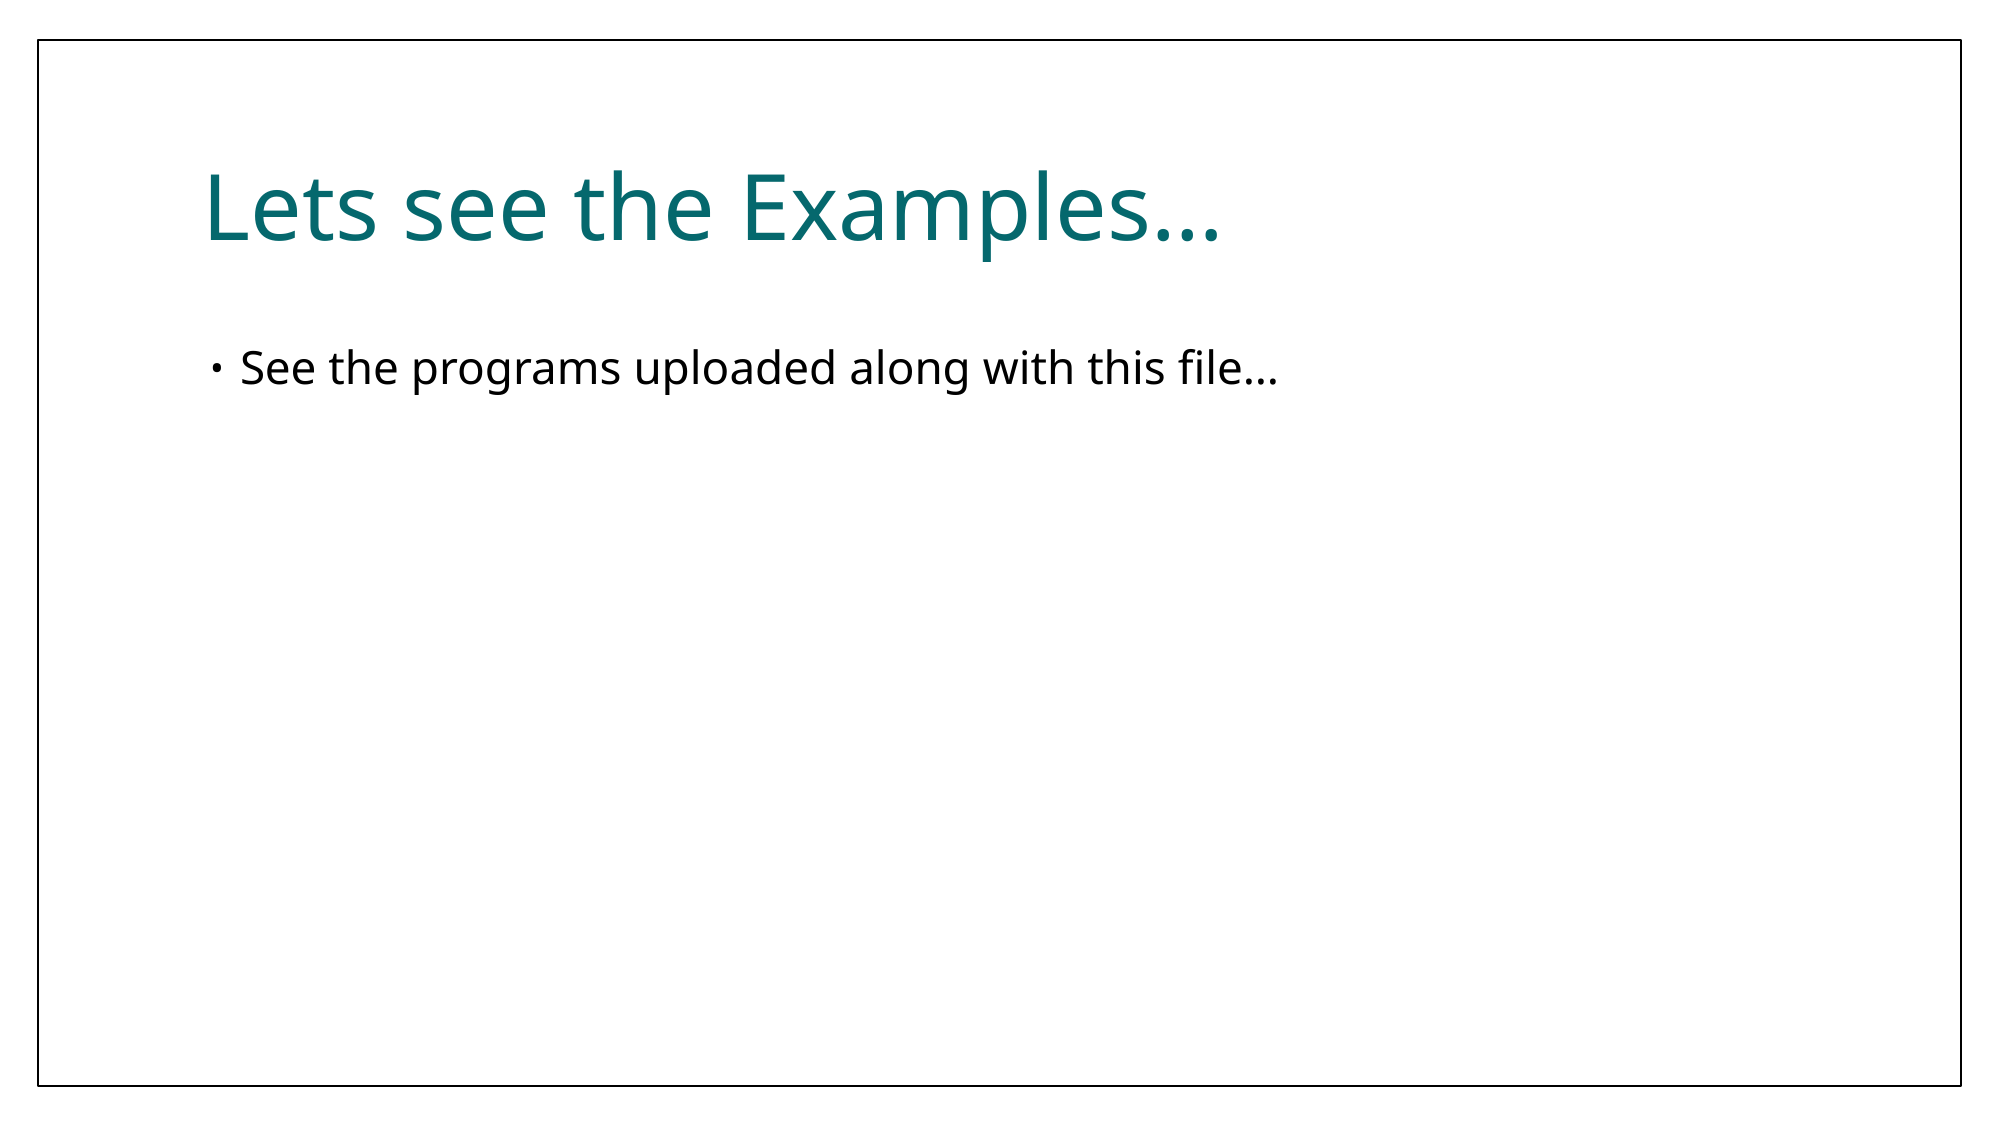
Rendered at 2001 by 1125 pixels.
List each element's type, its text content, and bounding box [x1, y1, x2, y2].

list See the programs uploaded along with this file… [187, 337, 1807, 1000]
title Lets see the Examples… [187, 99, 1808, 323]
